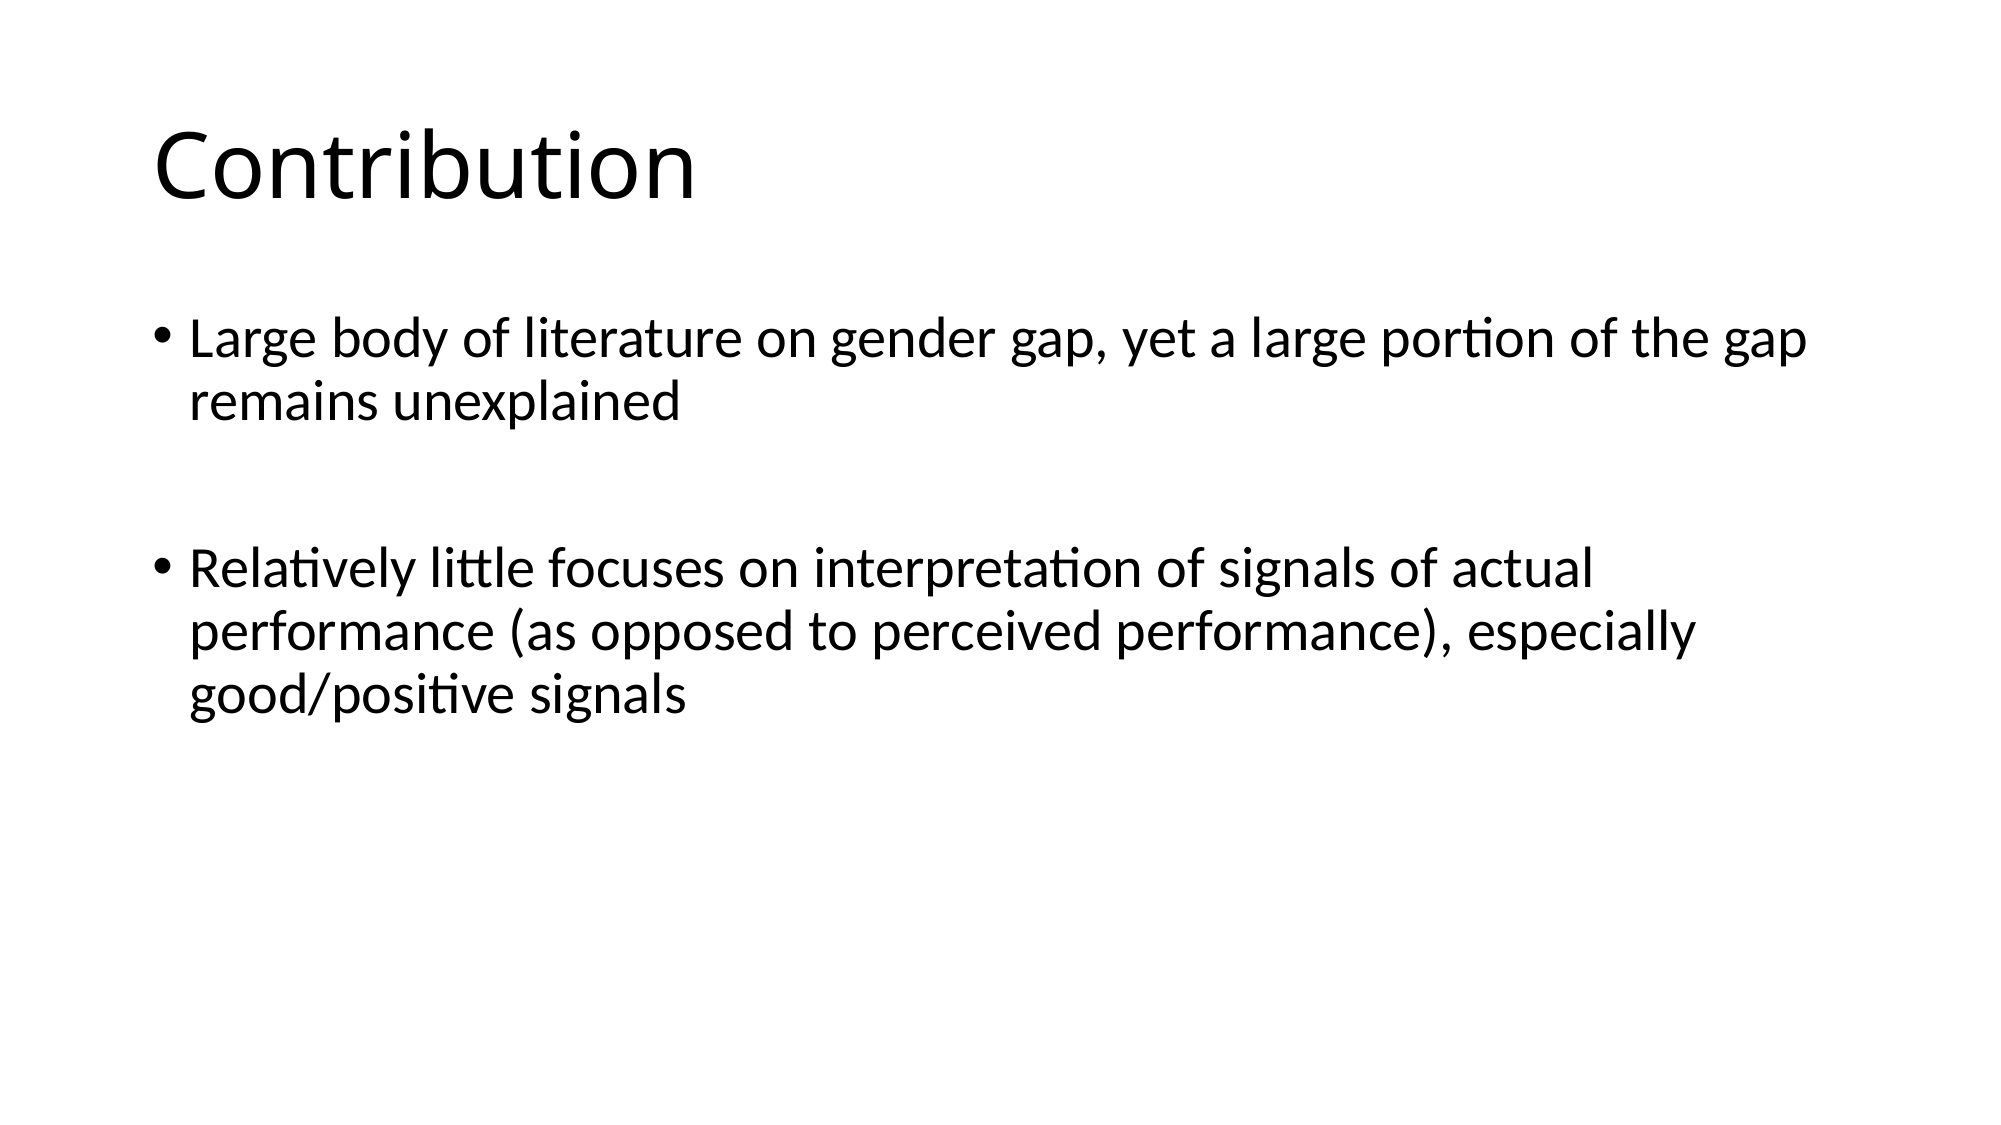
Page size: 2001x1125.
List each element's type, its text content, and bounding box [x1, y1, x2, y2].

list Large body of literature on gender gap, yet a large portion of the gap remains unexplained Relatively little focuses on interpretation of signals of actual performance (as opposed to perceived performance), especially good/positive signals [137, 299, 1863, 1014]
title Contribution [137, 59, 1863, 278]
